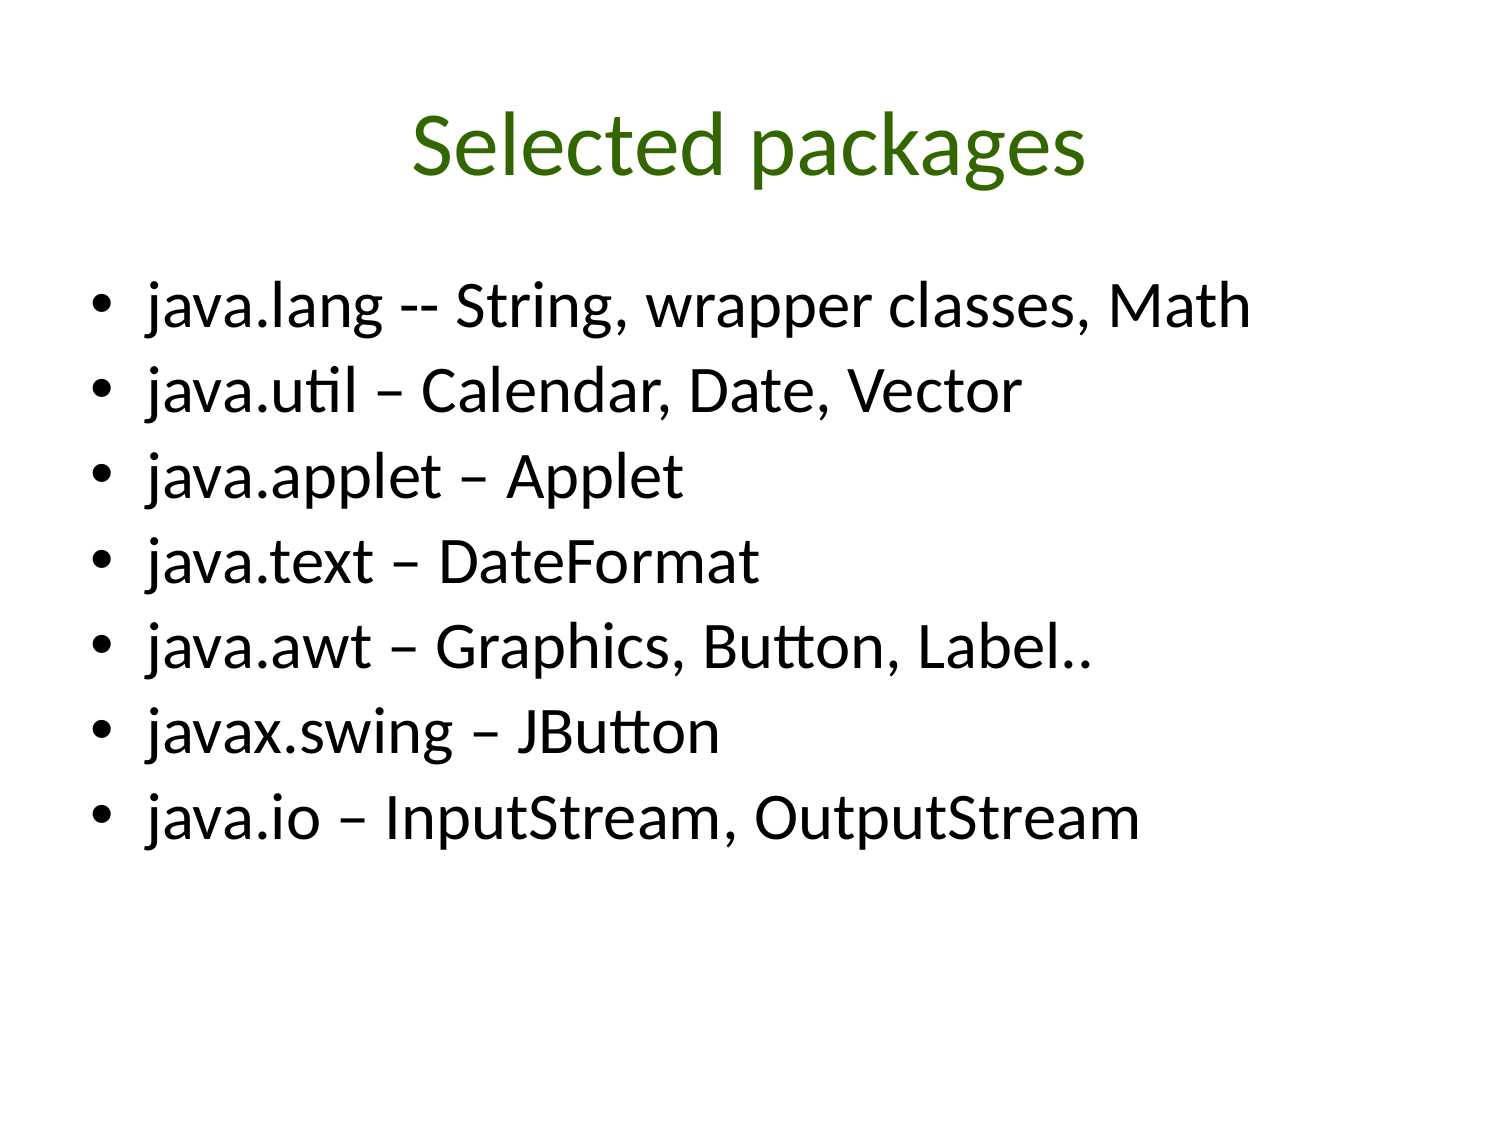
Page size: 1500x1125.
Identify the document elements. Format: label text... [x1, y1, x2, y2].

list java.lang -- String, wrapper classes, Math java.util – Calendar, Date, Vector java.applet – Applet java.text – DateFormat java.awt – Graphics, Button, Label.. javax.swing – JButton java.io – InputStream, OutputStream [75, 262, 1425, 1005]
title Selected packages [75, 45, 1425, 233]
